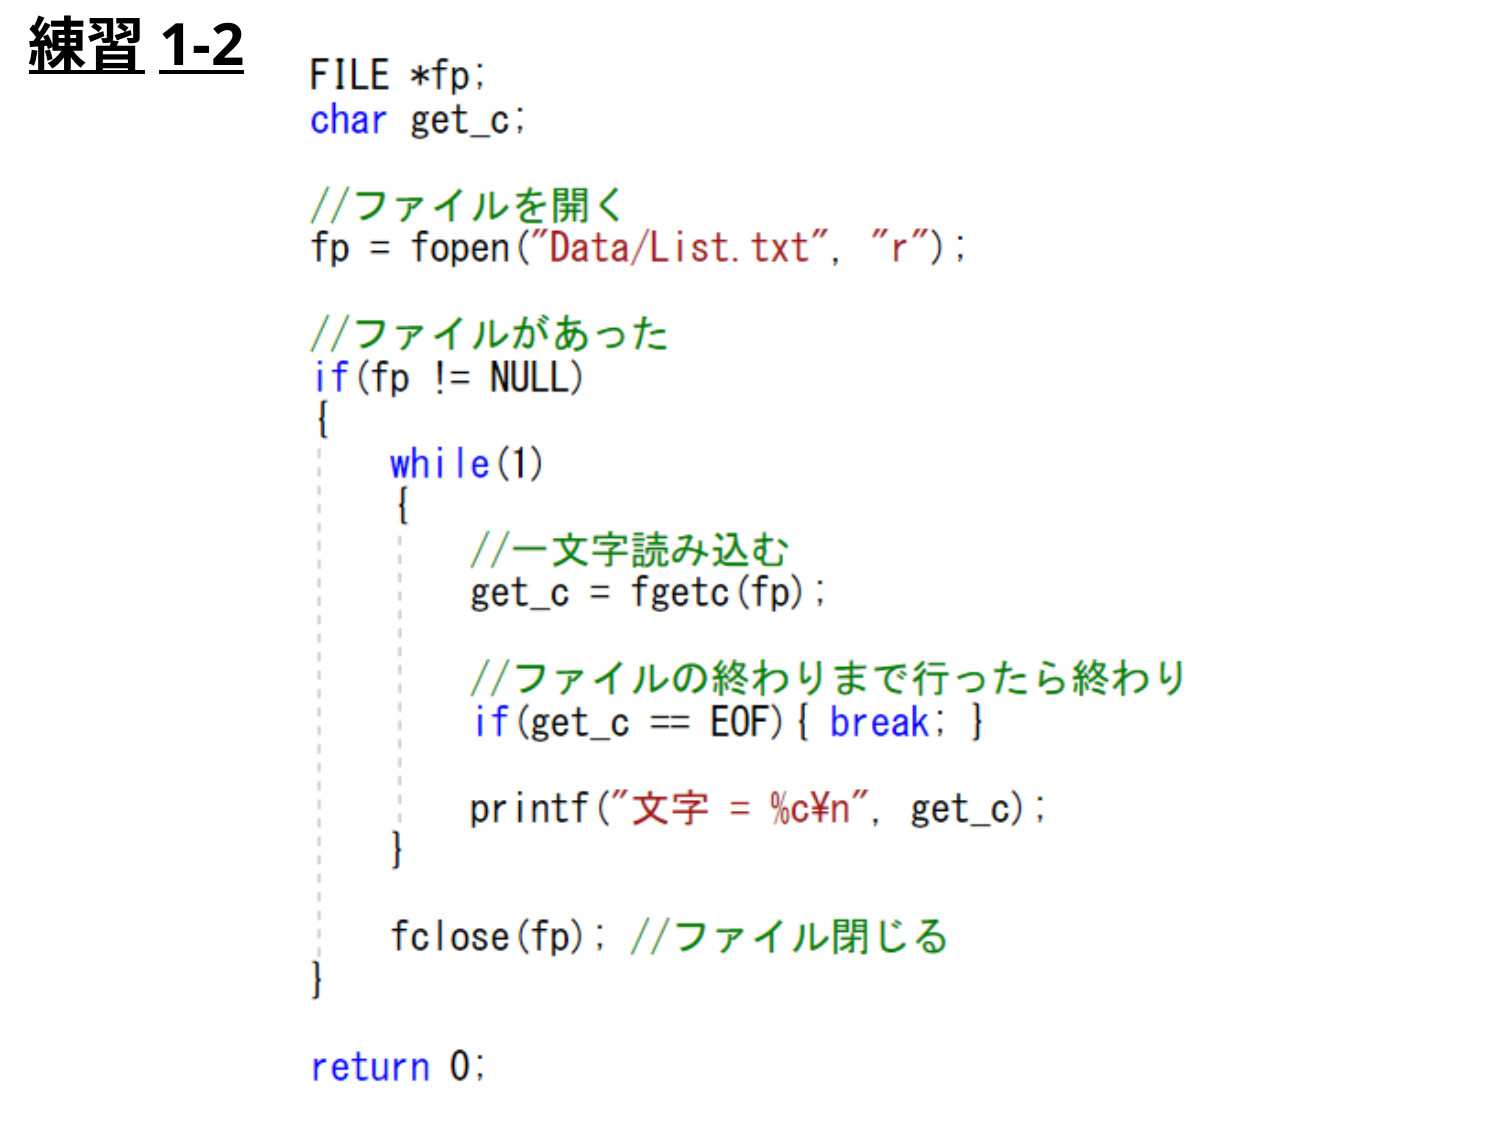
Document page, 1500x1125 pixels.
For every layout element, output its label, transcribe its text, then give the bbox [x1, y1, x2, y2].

text_box 練習1-2 [13, 0, 260, 85]
picture [300, 43, 1200, 1095]
